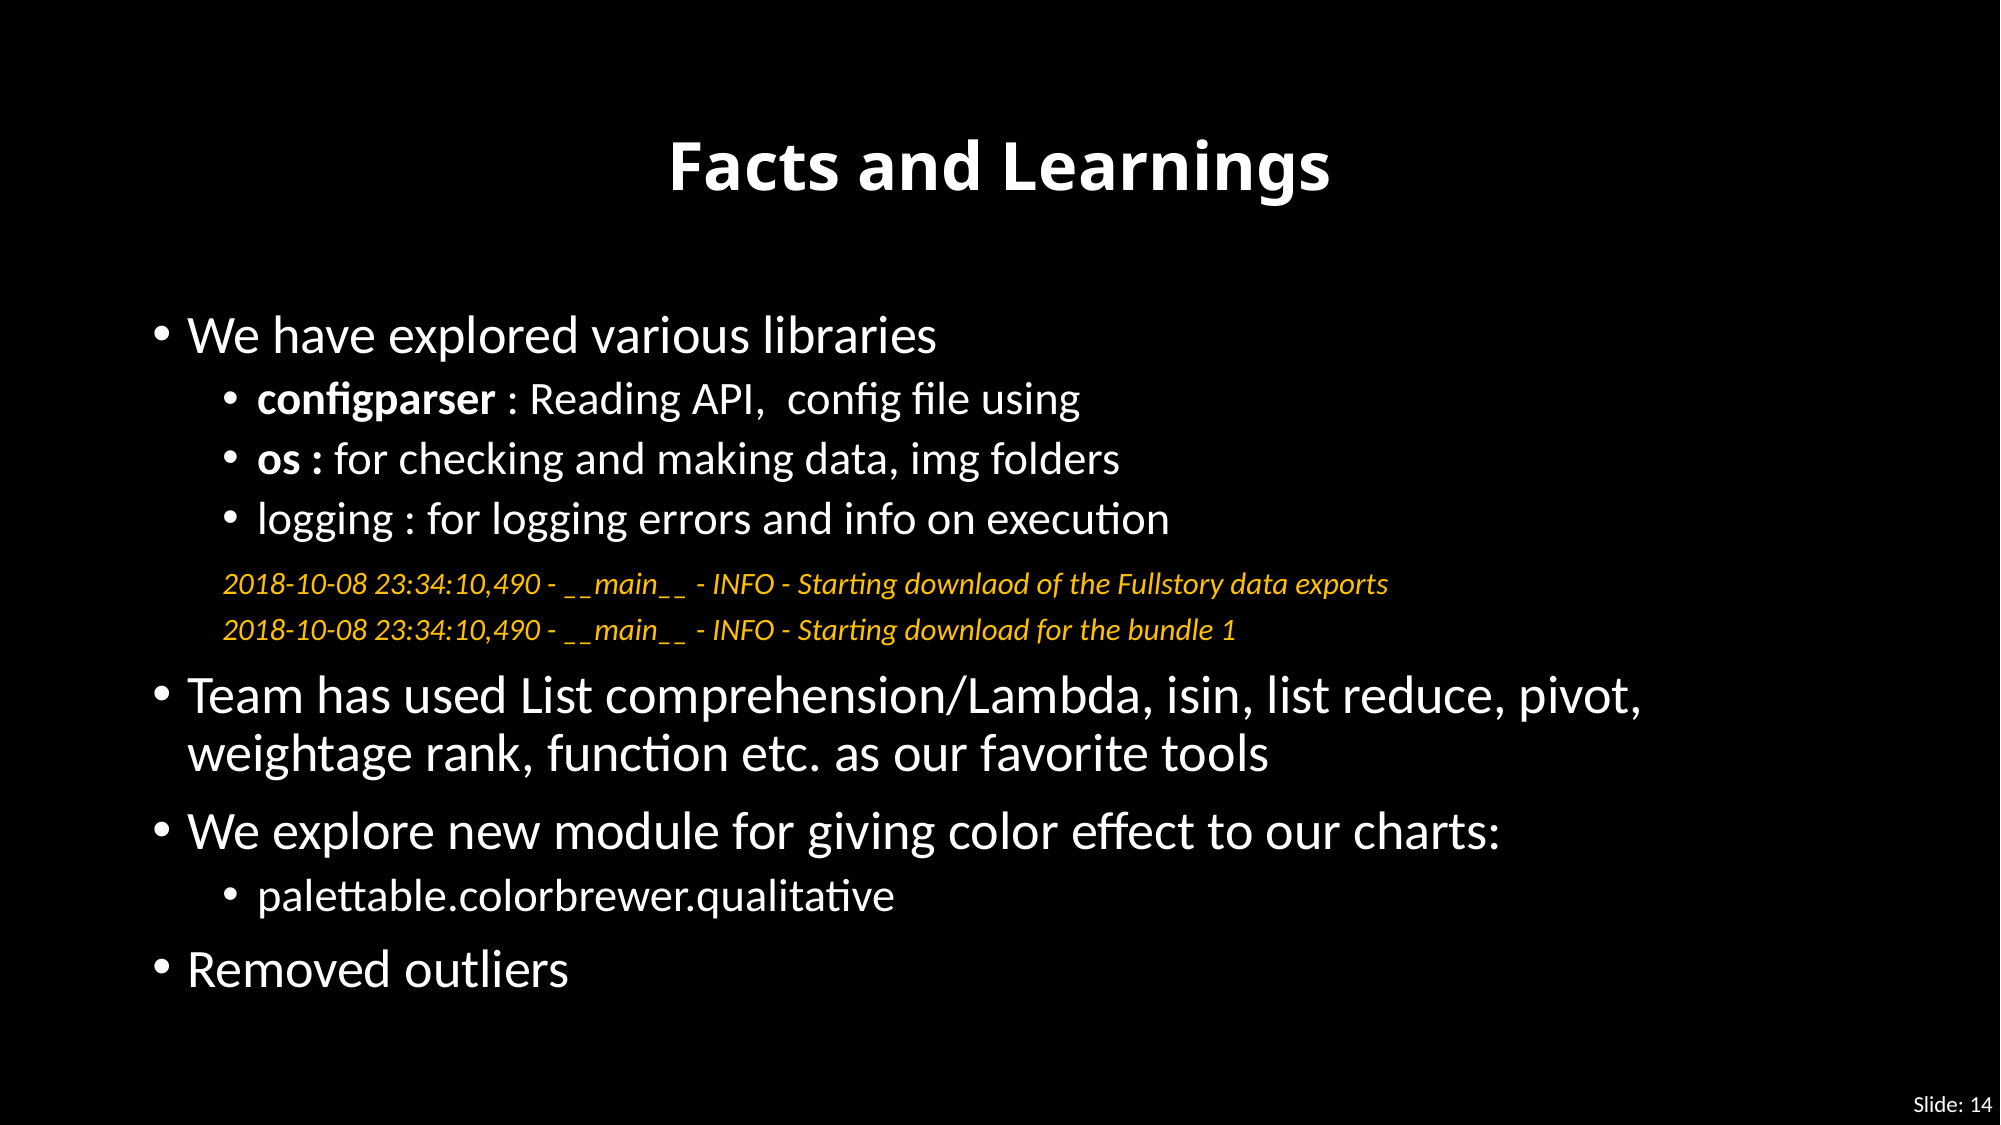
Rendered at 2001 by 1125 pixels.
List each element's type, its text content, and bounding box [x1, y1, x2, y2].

list We have explored various libraries configparser : Reading API, config file using os : for checking and making data, img folders logging : for logging errors and info on execution 2018-10-08 23:34:10,490 - __main__ - INFO - Starting downlaod of the Fullstory data exports 2018-10-08 23:34:10,490 - __main__ - INFO - Starting download for the bundle 1 Team has used List comprehension/Lambda, isin, list reduce, pivot, weightage rank, function etc. as our favorite tools We explore new module for giving color effect to our charts: palettable.colorbrewer.qualitative Removed outliers [137, 299, 1863, 1014]
title Facts and Learnings [137, 59, 1863, 278]
text_box Slide: 14 [1898, 1082, 2000, 1125]
